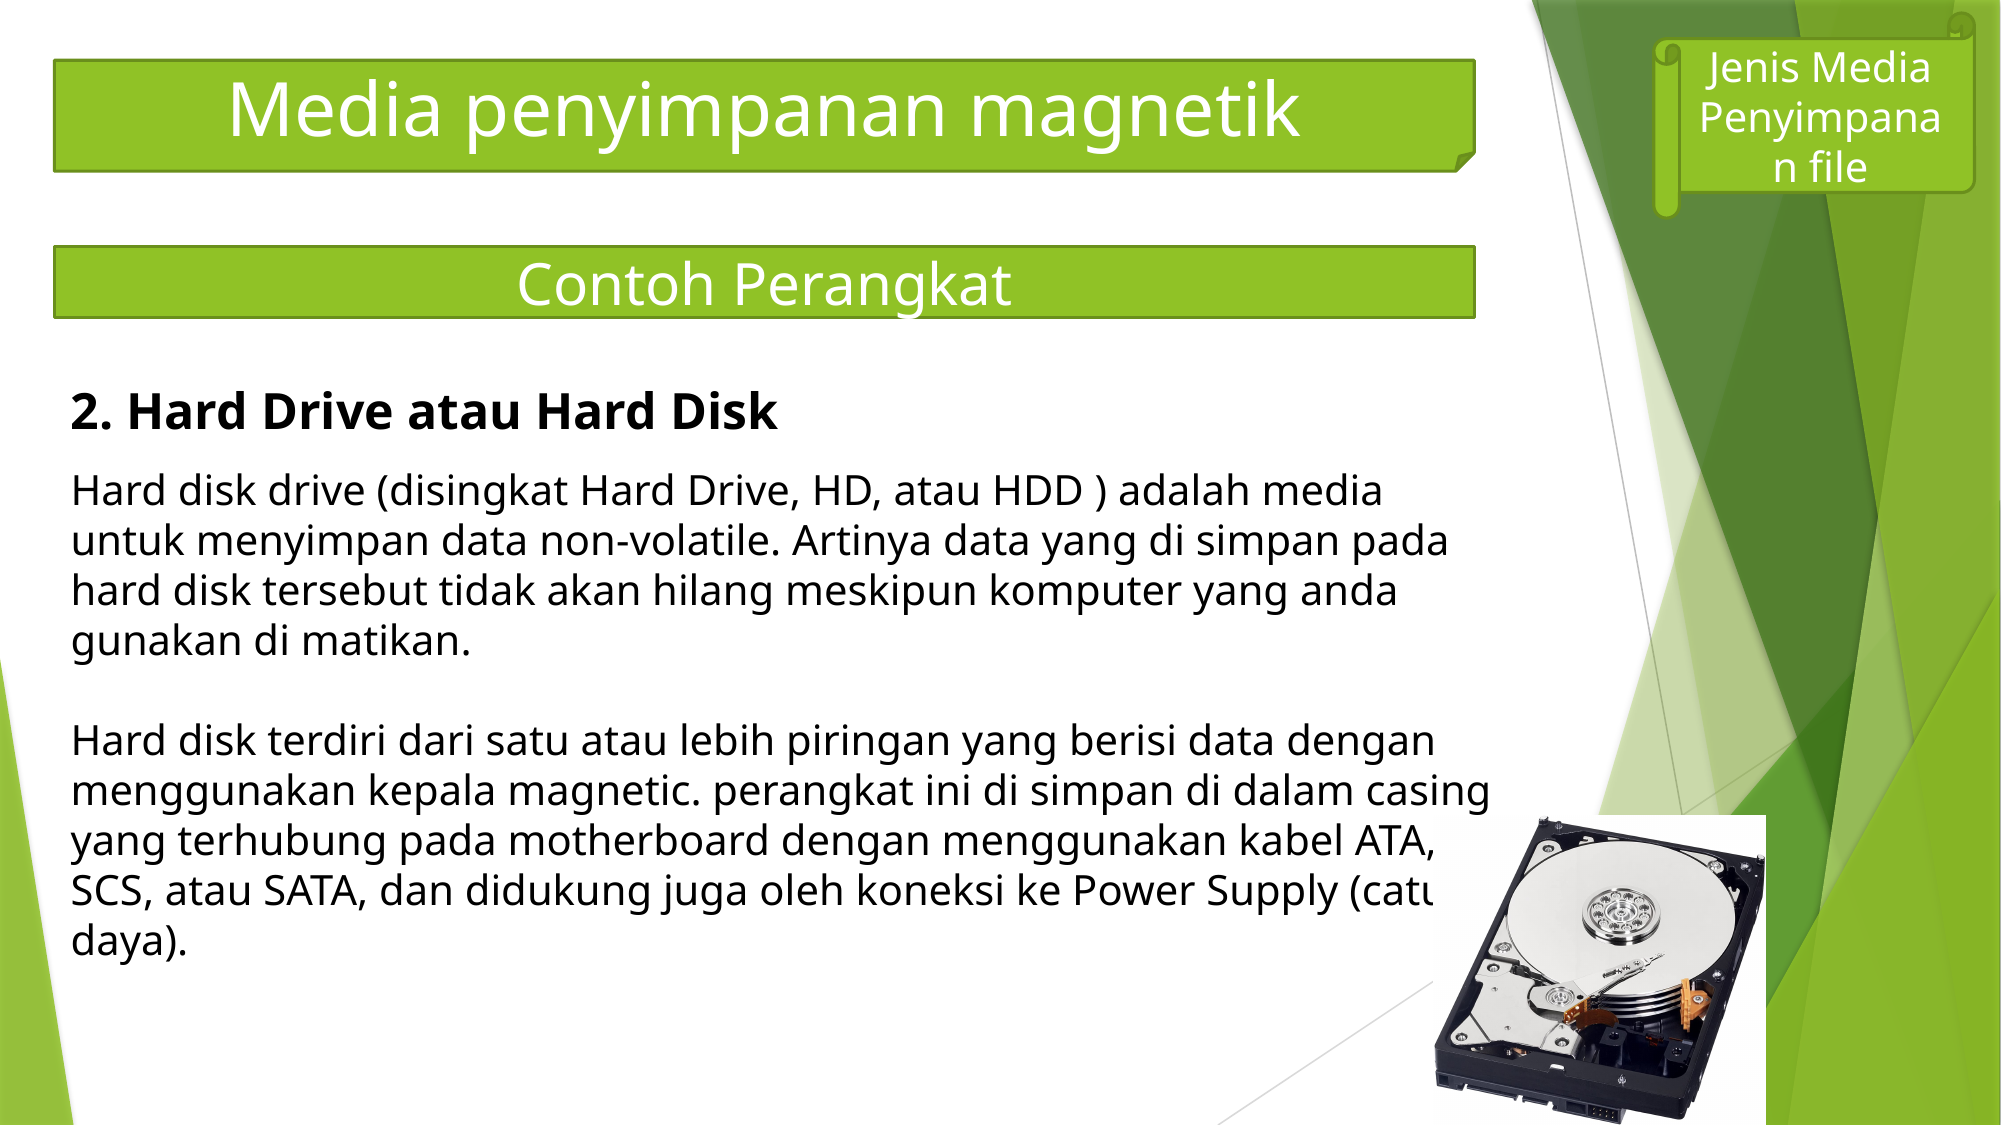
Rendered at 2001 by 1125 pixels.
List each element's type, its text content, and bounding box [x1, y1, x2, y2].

text_box Hard disk drive (disingkat Hard Drive, HD, atau HDD ) adalah media untuk menyimpan data non-volatile. Artinya data yang di simpan pada hard disk tersebut tidak akan hilang meskipun komputer yang anda gunakan di matikan. Hard disk terdiri dari satu atau lebih piringan yang berisi data dengan menggunakan kepala magnetic. perangkat ini di simpan di dalam casing yang terhubung pada motherboard dengan menggunakan kabel ATA, SCS, atau SATA, dan didukung juga oleh koneksi ke Power Supply (catu daya). [55, 456, 1511, 972]
text_box Jenis Media Penyimpanan file [1652, 11, 1977, 220]
text_box 2. Hard Drive atau Hard Disk [55, 371, 891, 447]
picture [1432, 814, 1766, 1125]
text_box Contoh Perangkat [53, 245, 1476, 319]
text_box Media penyimpanan magnetik [52, 58, 1476, 173]
